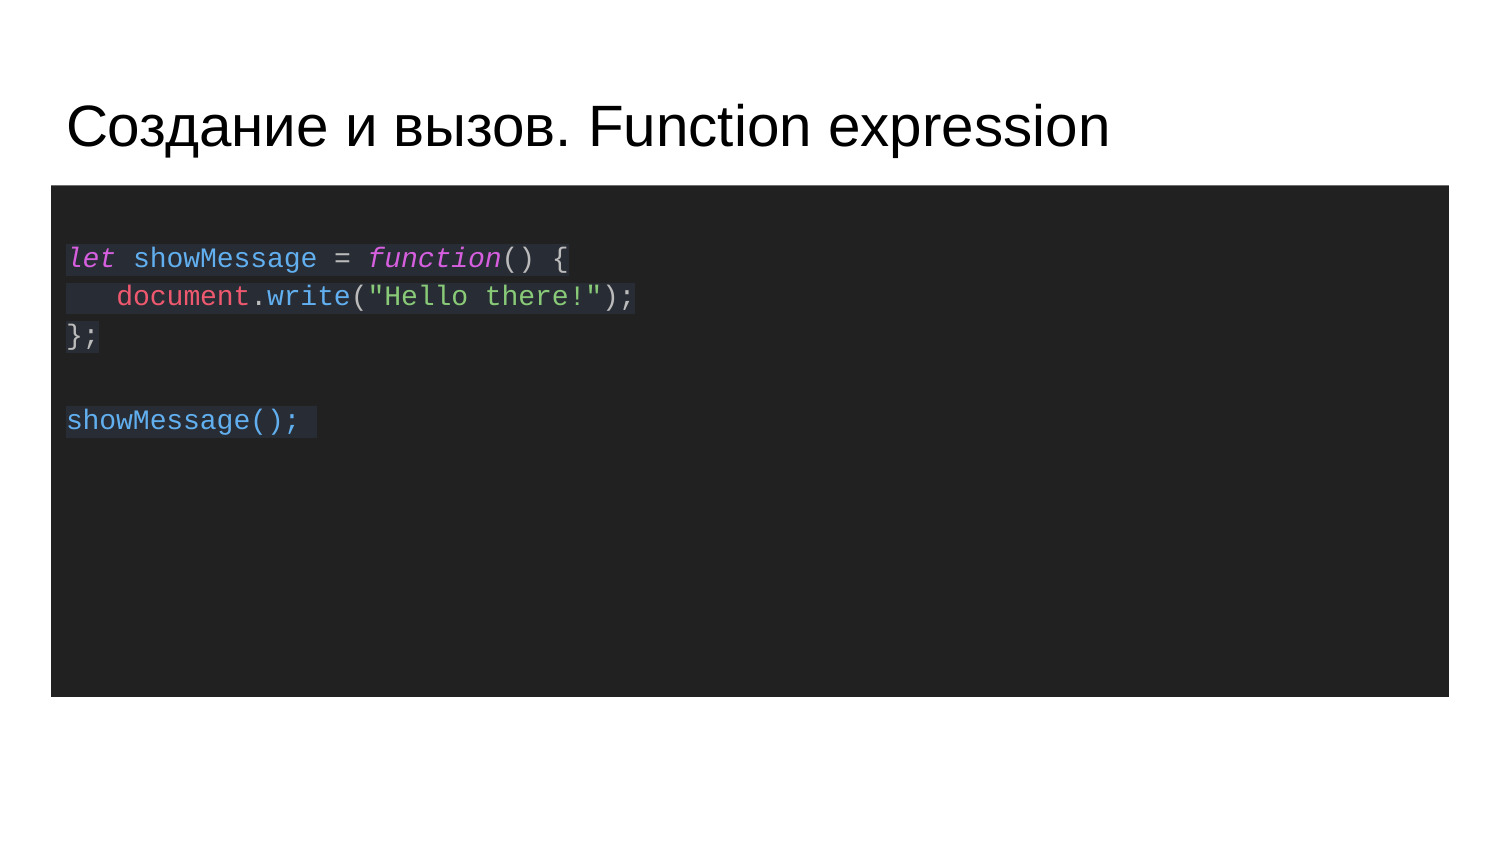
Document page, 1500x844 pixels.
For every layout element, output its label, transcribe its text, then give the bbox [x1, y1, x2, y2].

list let showMessage = function() { document.write("Hello there!"); }; showMessage(); [51, 185, 1449, 697]
title Создание и вызов. Function expression [51, 72, 1449, 167]
